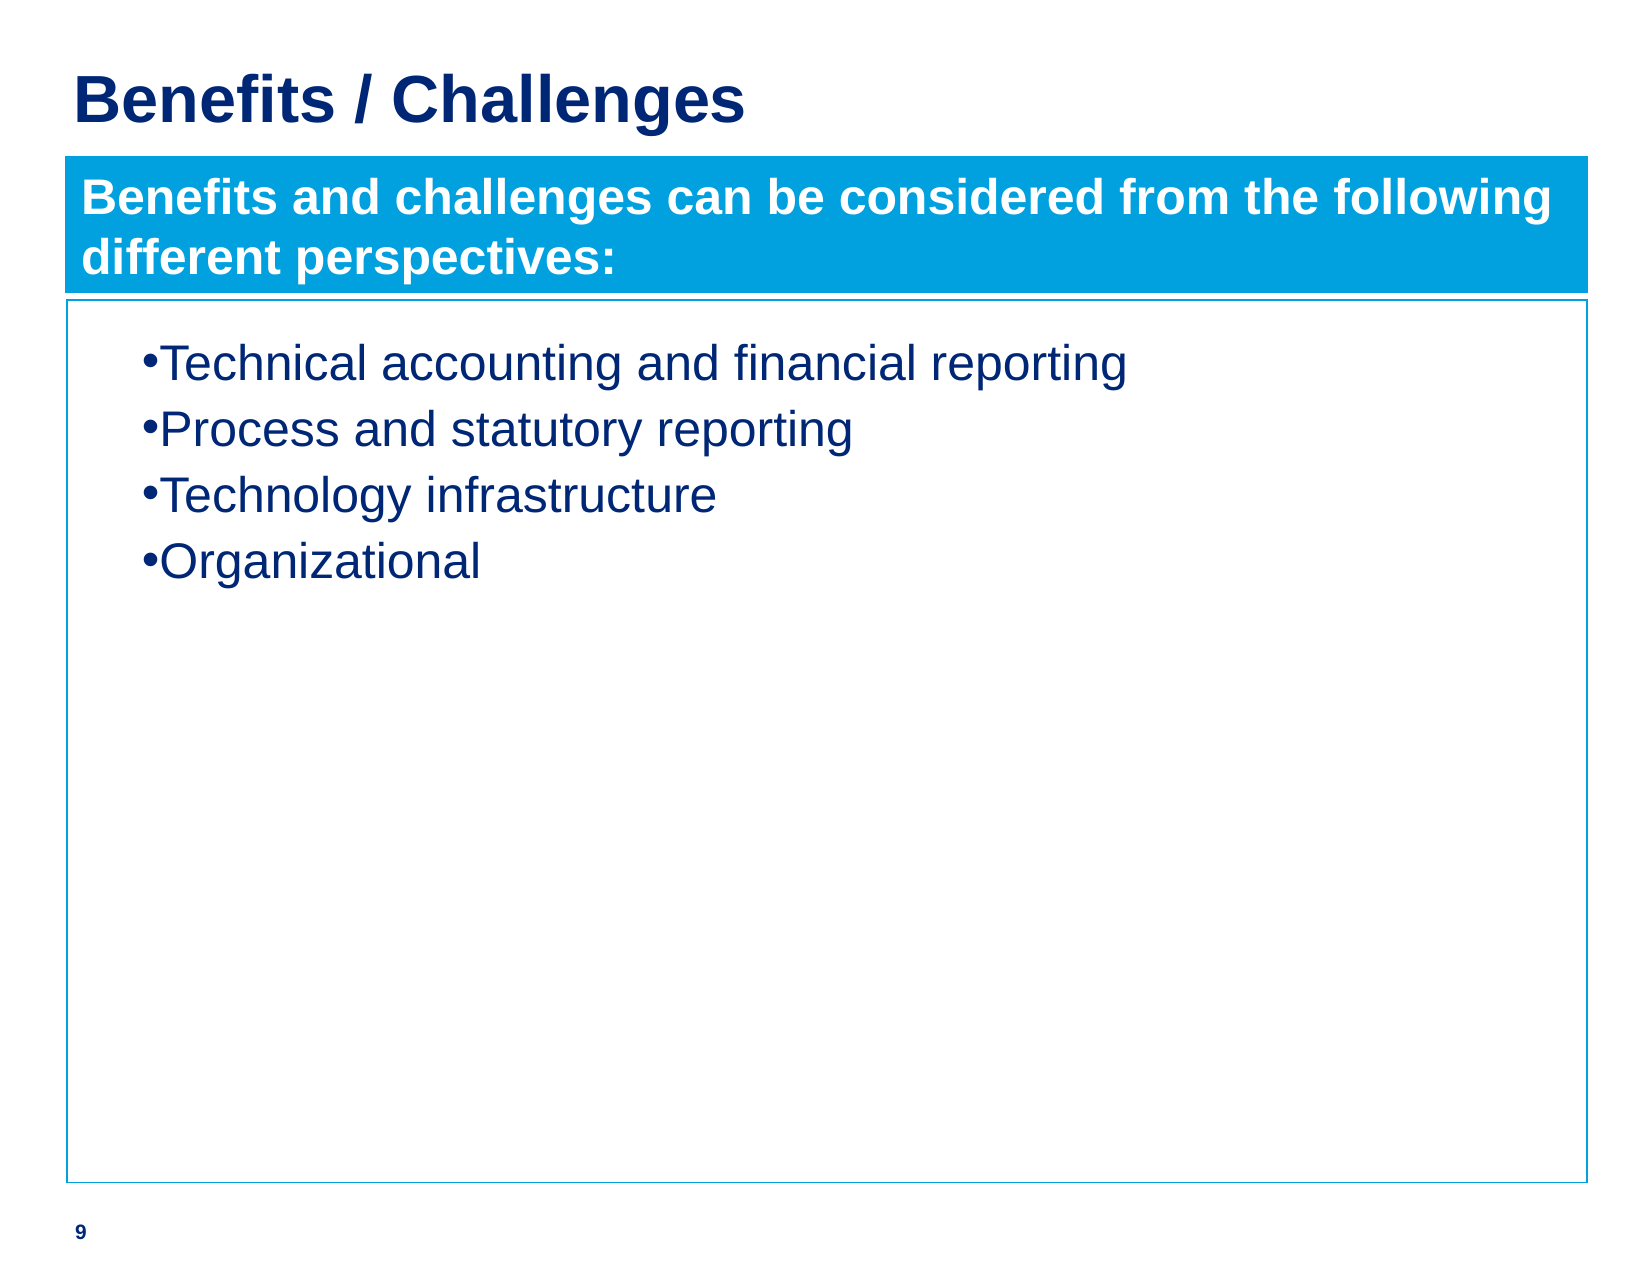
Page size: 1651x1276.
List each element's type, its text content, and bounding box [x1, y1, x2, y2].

title Benefits / Challenges [73, 64, 1594, 183]
text_box Benefits and challenges can be considered from the following different perspectives: [66, 156, 1588, 292]
list Technical accounting and financial reporting Process and statutory reporting Technology infrastructure Organizational [66, 299, 1588, 1183]
slide_number 9 [75, 1218, 126, 1246]
